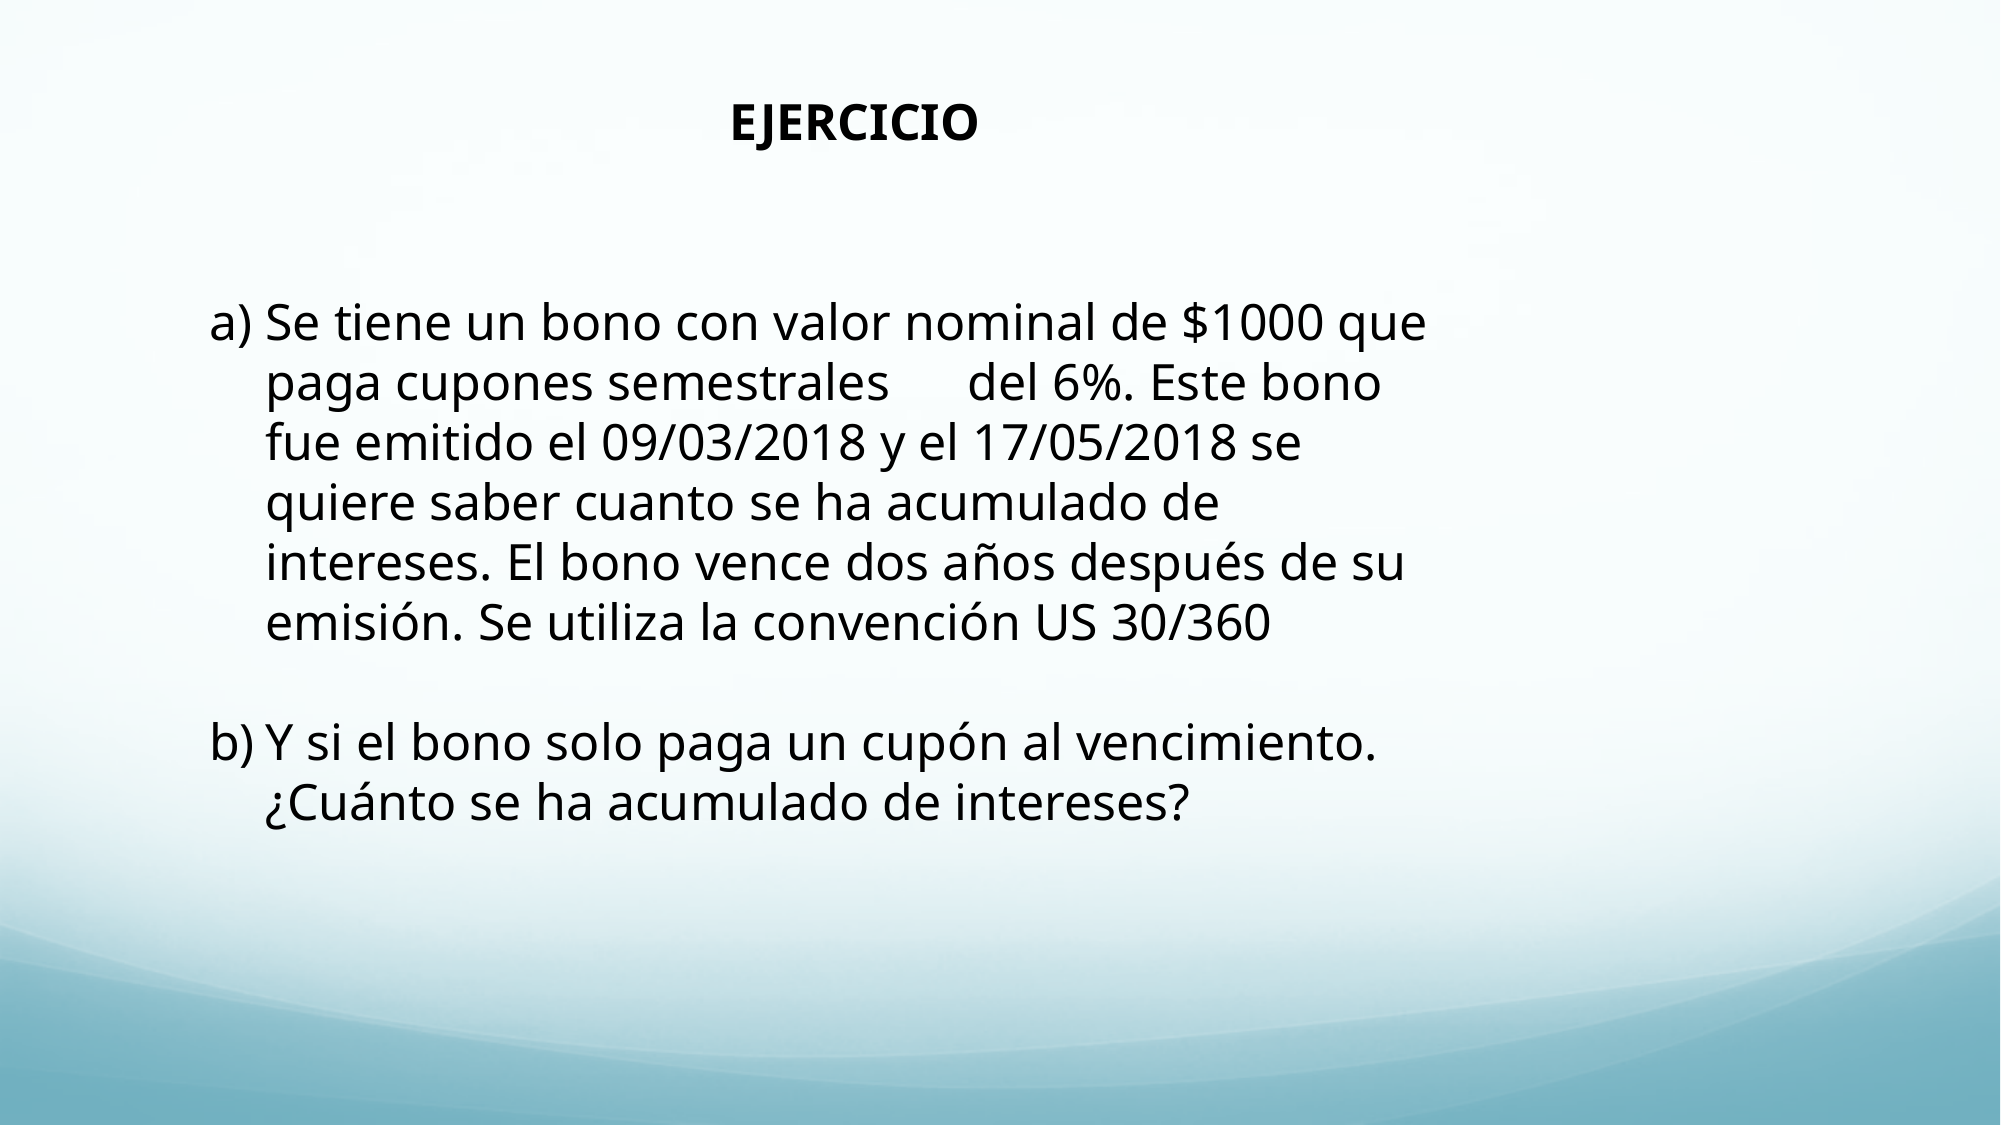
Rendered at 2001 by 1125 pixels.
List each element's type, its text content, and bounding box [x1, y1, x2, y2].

text_box Se tiene un bono con valor nominal de $1000 que paga cupones semestrales del 6%. Este bono fue emitido el 09/03/2018 y el 17/05/2018 se quiere saber cuanto se ha acumulado de intereses. El bono vence dos años después de su emisión. Se utiliza la convención US 30/360 Y si el bono solo paga un cupón al vencimiento. ¿Cuánto se ha acumulado de intereses? [194, 283, 1467, 838]
text_box EJERCICIO [714, 83, 1207, 158]
